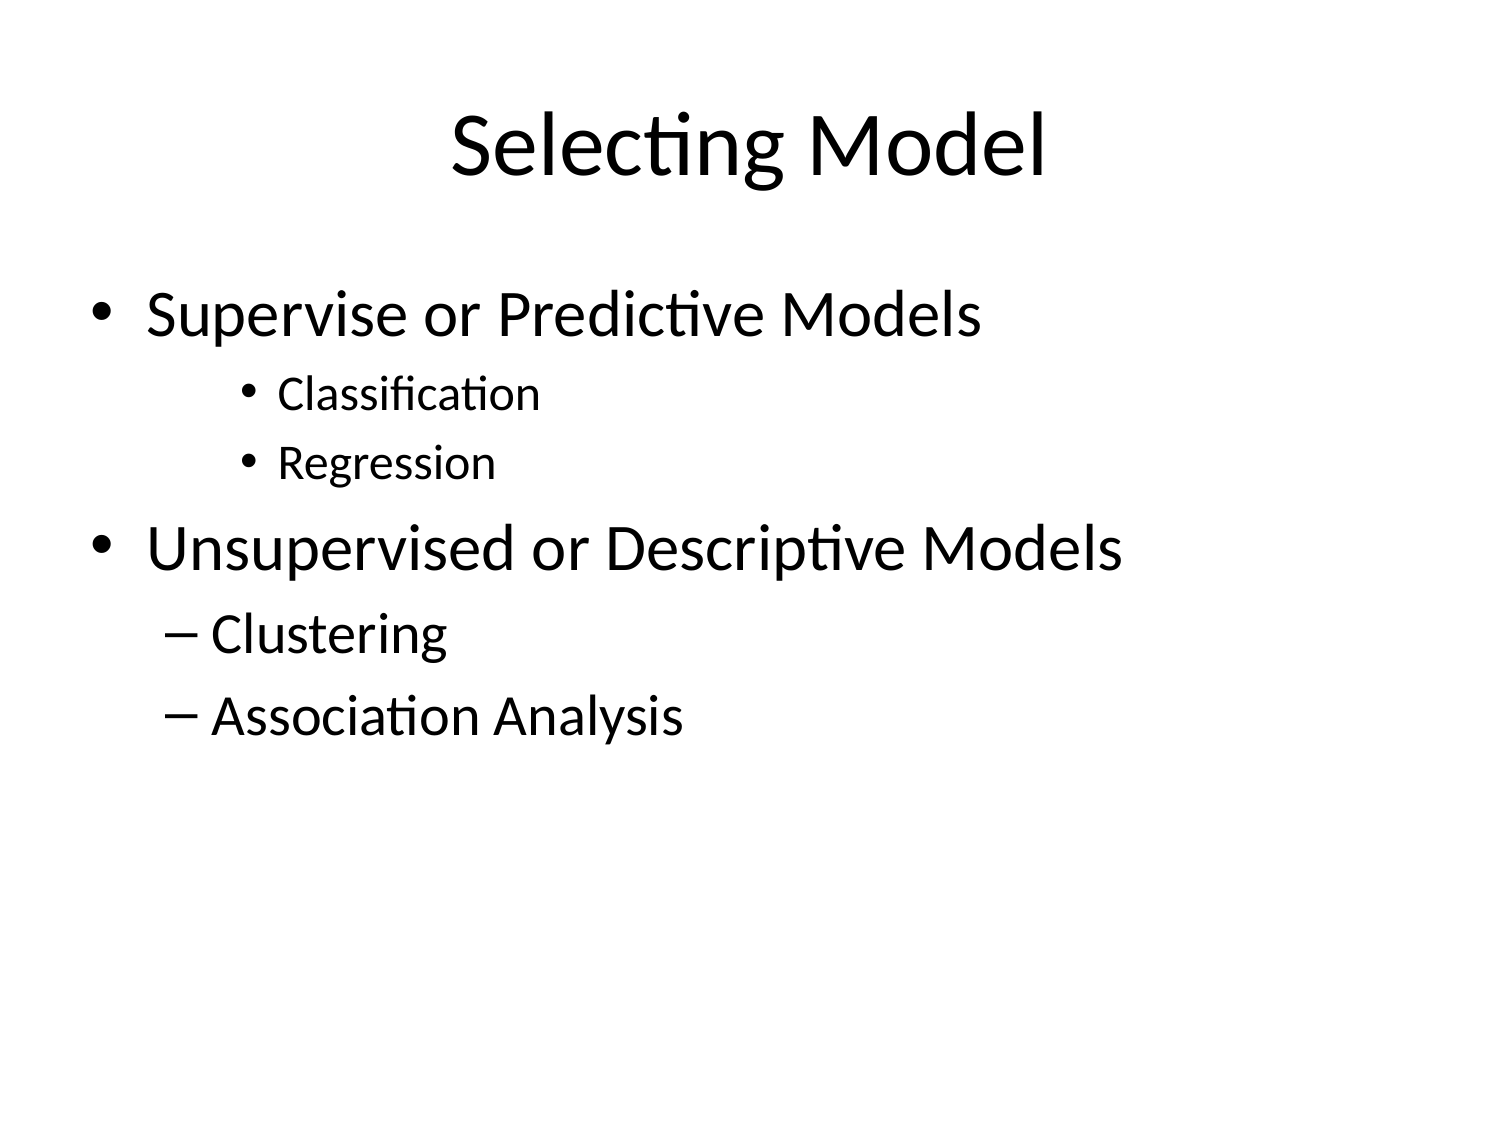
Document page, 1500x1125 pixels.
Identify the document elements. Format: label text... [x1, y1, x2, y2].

list Supervise or Predictive Models Classification Regression Unsupervised or Descriptive Models Clustering Association Analysis [75, 262, 1425, 1005]
title Selecting Model [75, 45, 1425, 233]
